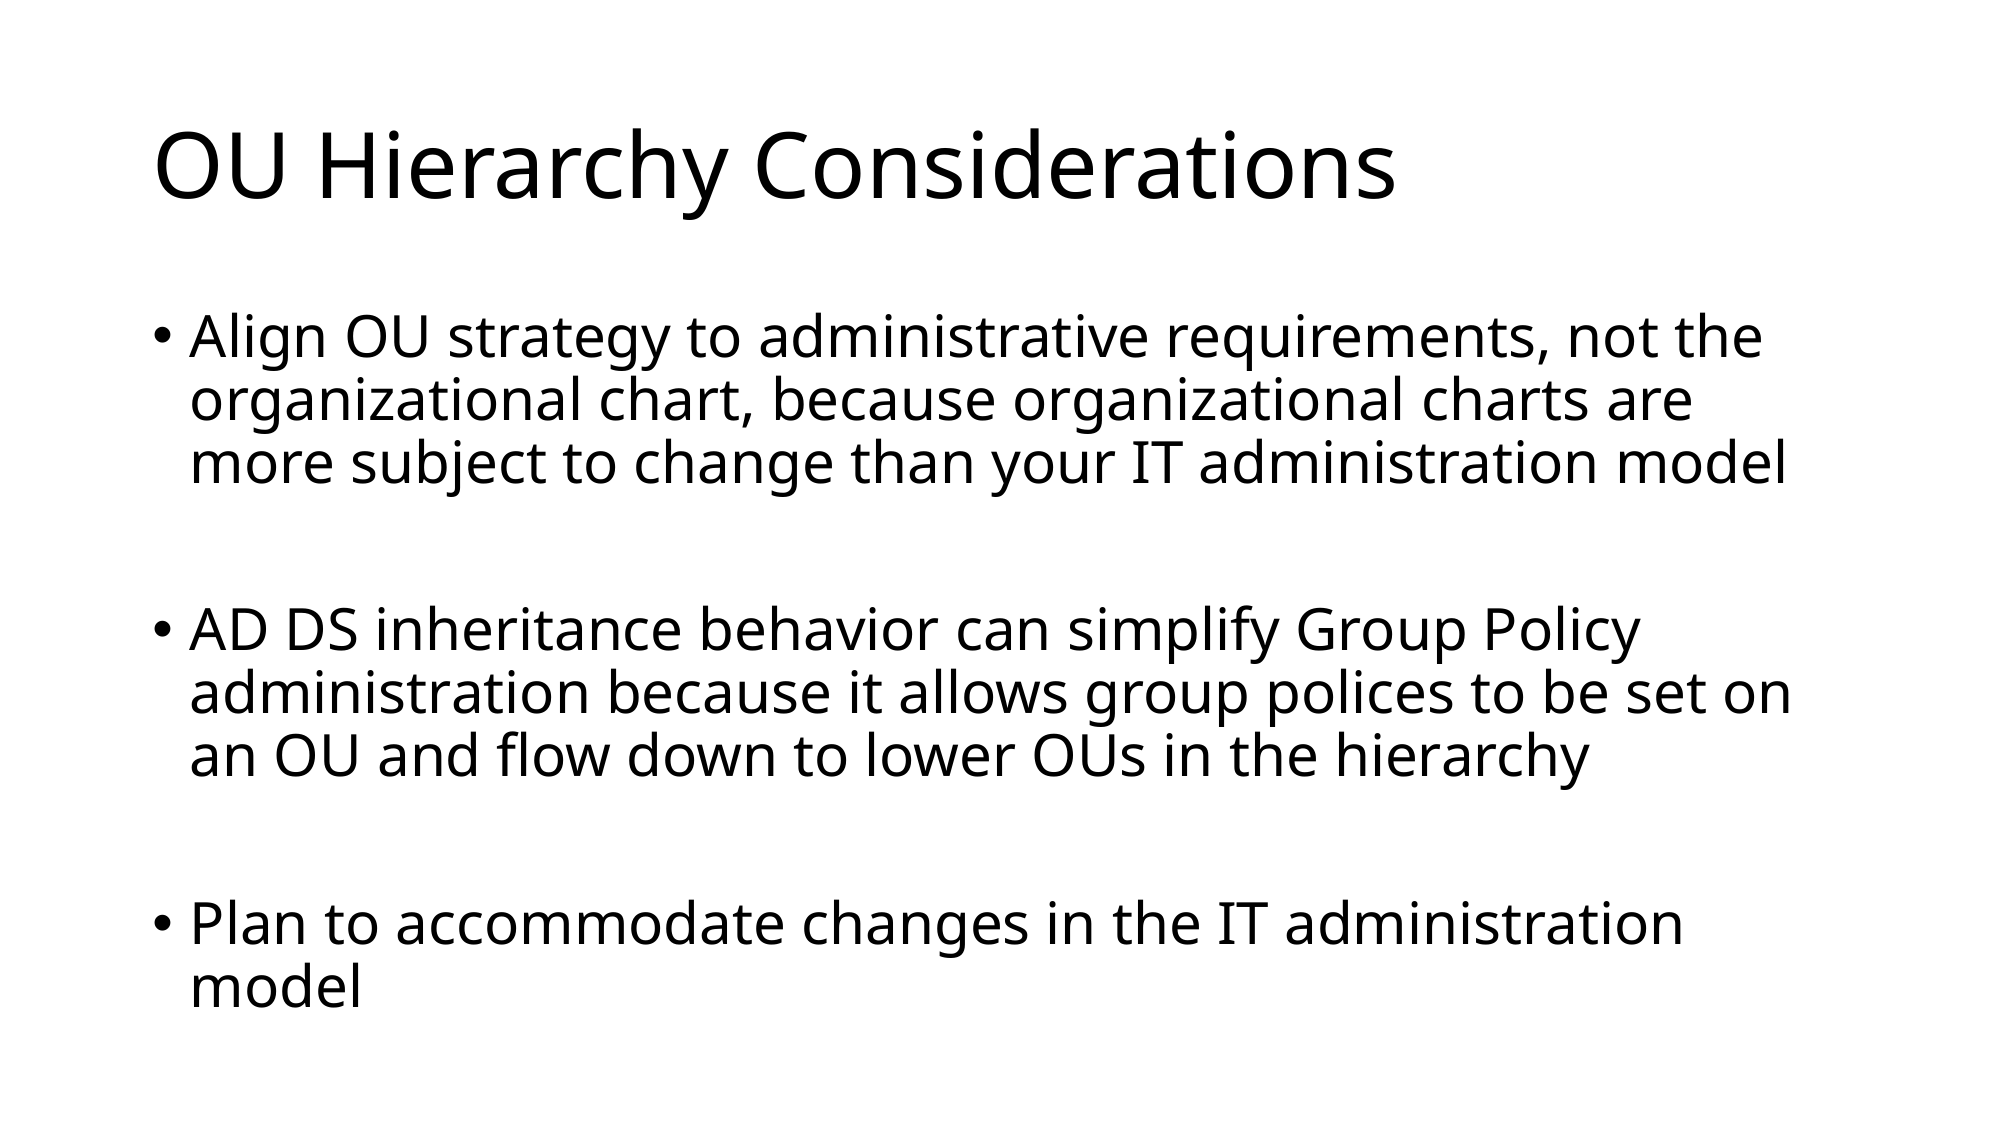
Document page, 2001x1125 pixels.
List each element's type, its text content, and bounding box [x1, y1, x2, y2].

title OU Hierarchy Considerations [137, 59, 1863, 278]
list Align OU strategy to administrative requirements, not the organizational chart, because organizational charts are more subject to change than your IT administration model AD DS inheritance behavior can simplify Group Policy administration because it allows group polices to be set on an OU and flow down to lower OUs in the hierarchy Plan to accommodate changes in the IT administration model [137, 299, 1863, 1014]
